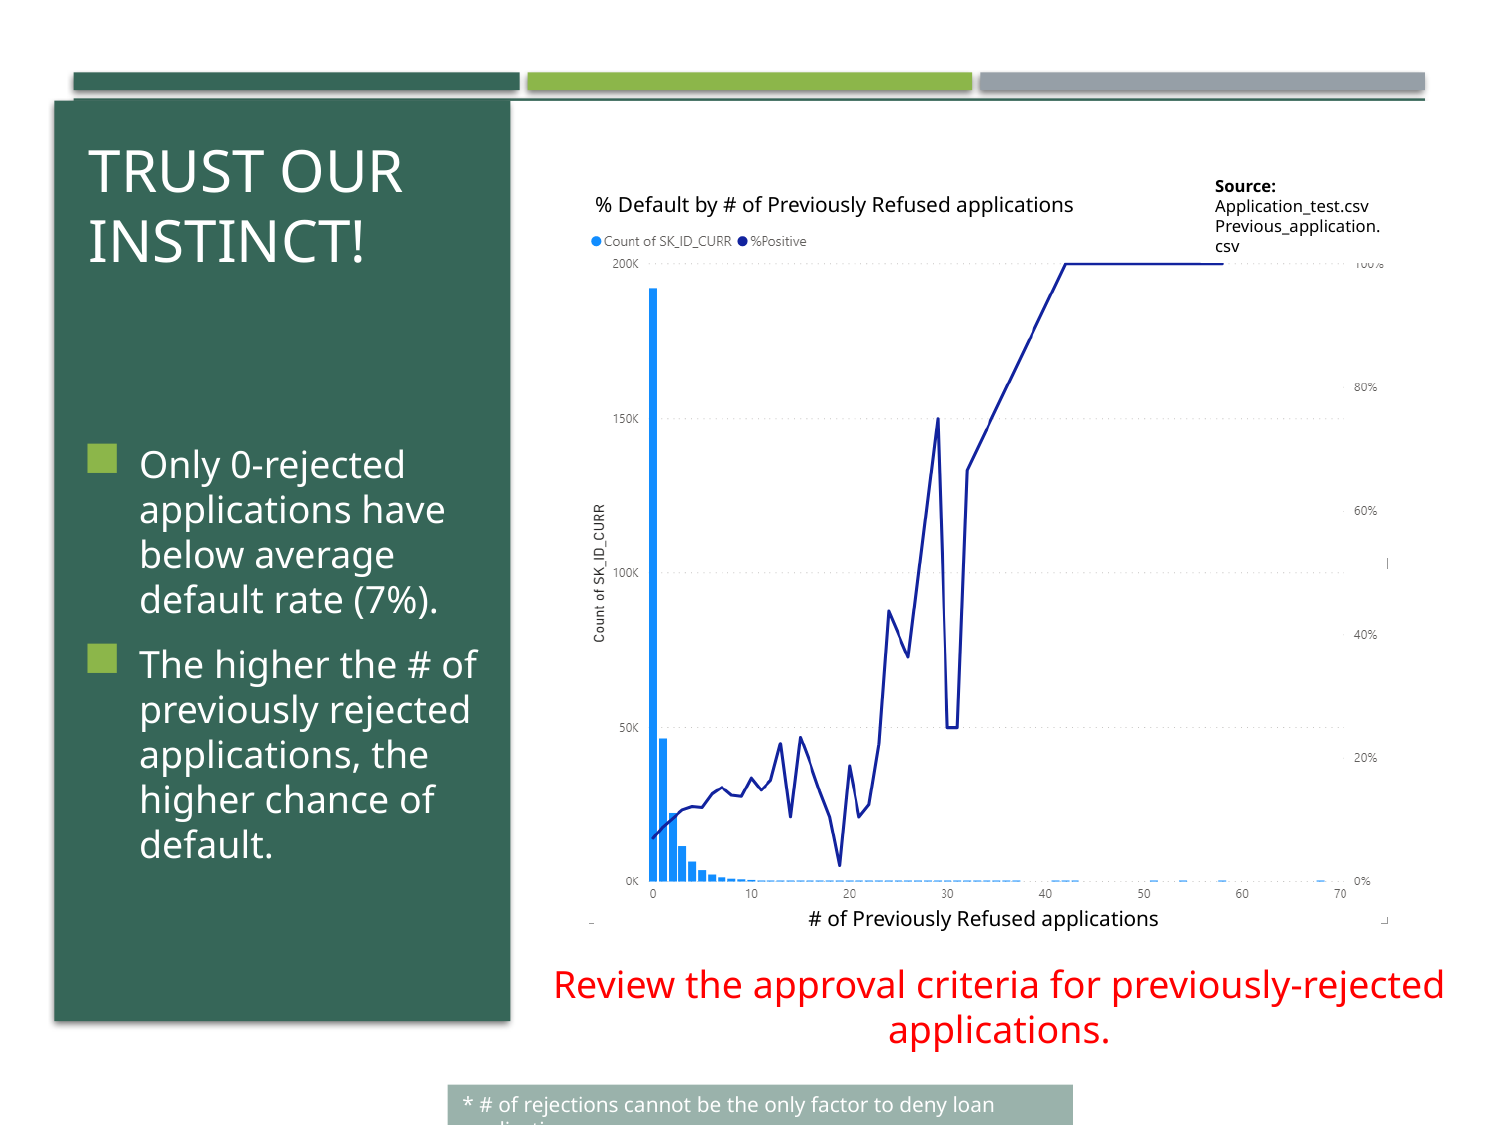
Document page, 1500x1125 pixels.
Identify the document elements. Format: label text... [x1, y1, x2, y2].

text_box Review the approval criteria for previously-rejected applications. [512, 953, 1487, 1059]
text_box Source: Application_test.csv Previous_application.csv [1200, 168, 1397, 263]
text_box * # of rejections cannot be the only factor to deny loan applications [447, 1084, 1073, 1125]
text_box % Default by # of Previously Refused applications [580, 184, 1200, 225]
picture [588, 204, 1389, 924]
text_box # of Previously Refused applications [793, 934, 1231, 938]
text_box [0, 99, 1500, 1125]
text_box [53, 100, 512, 1022]
list Only 0-rejected applications have below average default rate (7%). The higher the # of previously rejected applications, the higher chance of default. [73, 322, 494, 985]
title Trust our instinct! [73, 115, 494, 282]
